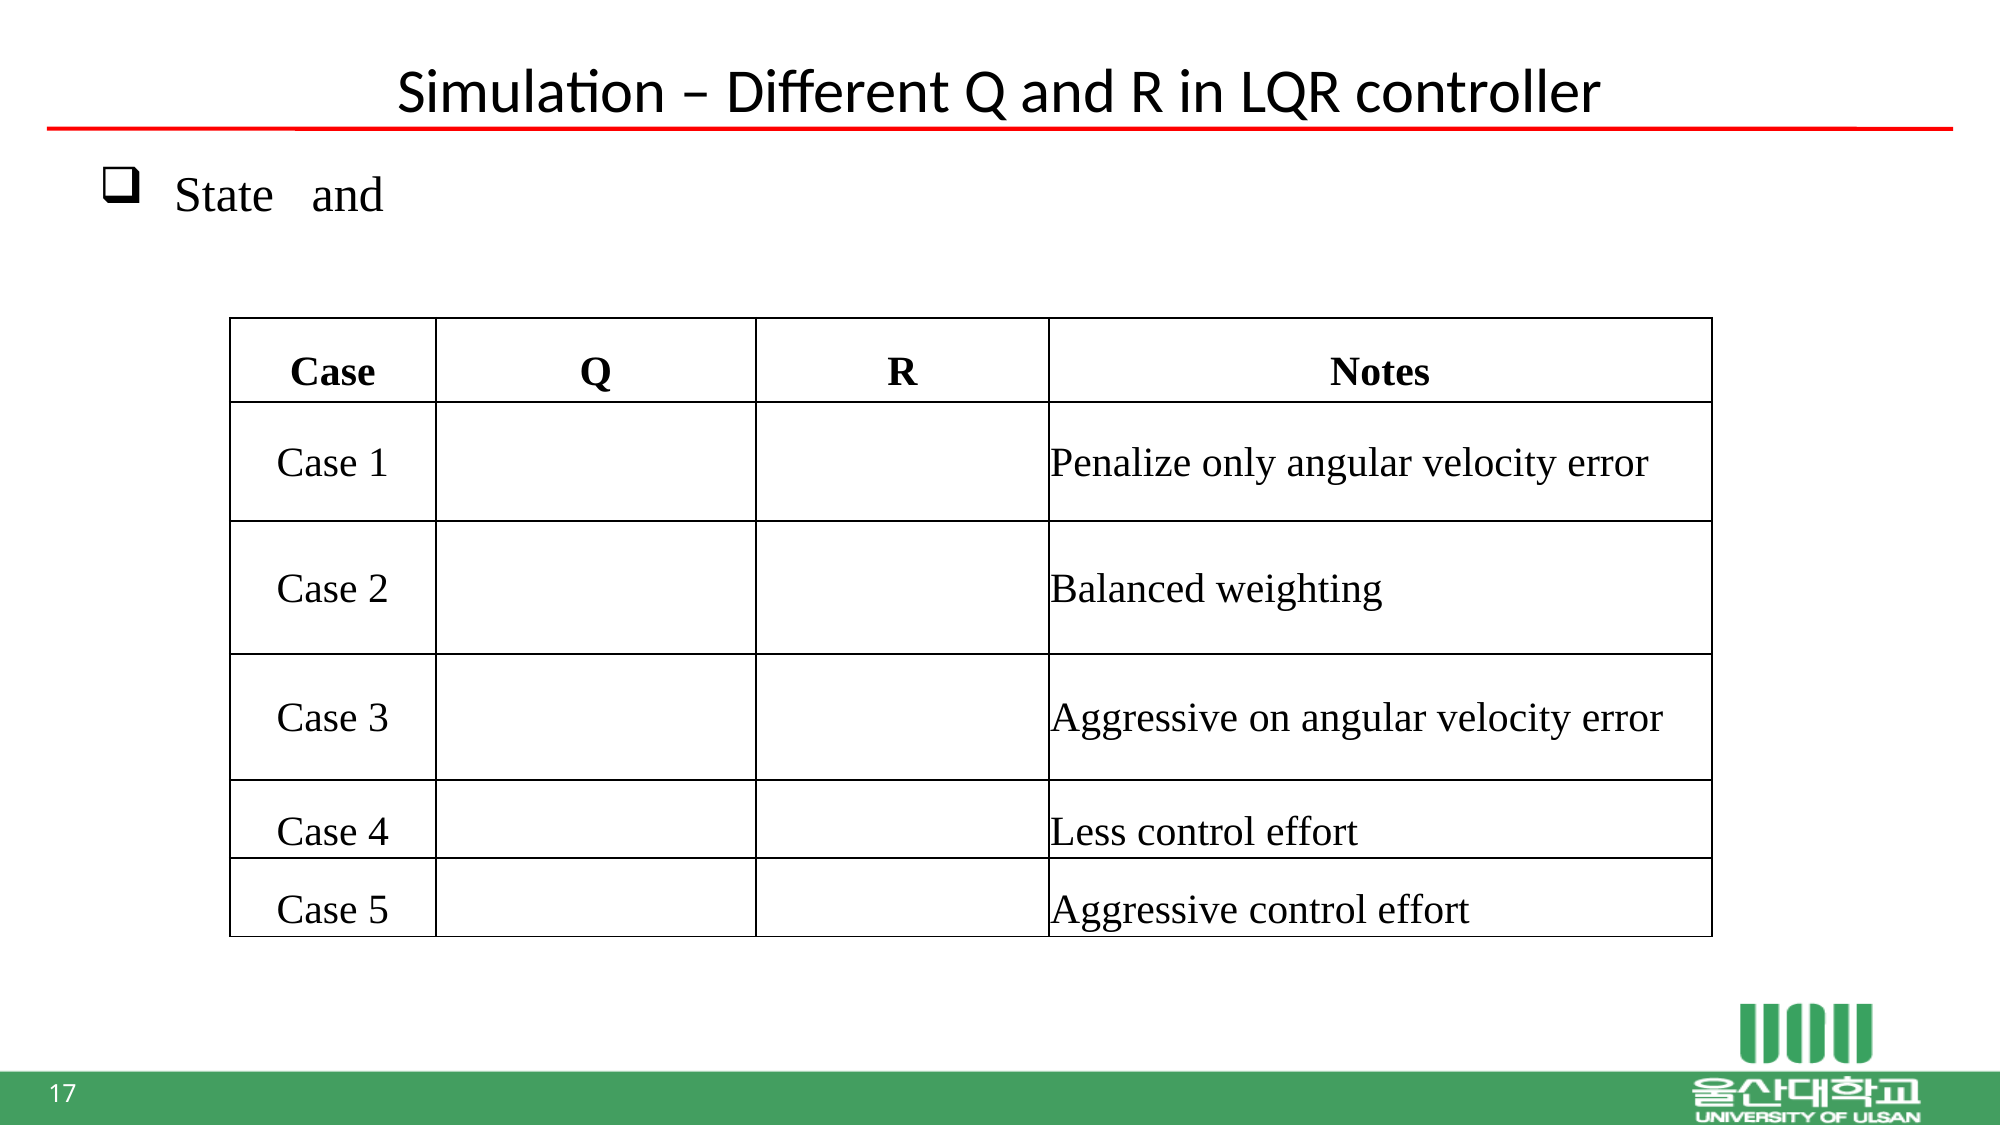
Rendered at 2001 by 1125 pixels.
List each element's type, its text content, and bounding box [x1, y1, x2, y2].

title Simulation – Different Q and R in LQR controller [46, 46, 1954, 130]
list [46, 140, 1954, 1055]
picture [0, 51, 2000, 1125]
